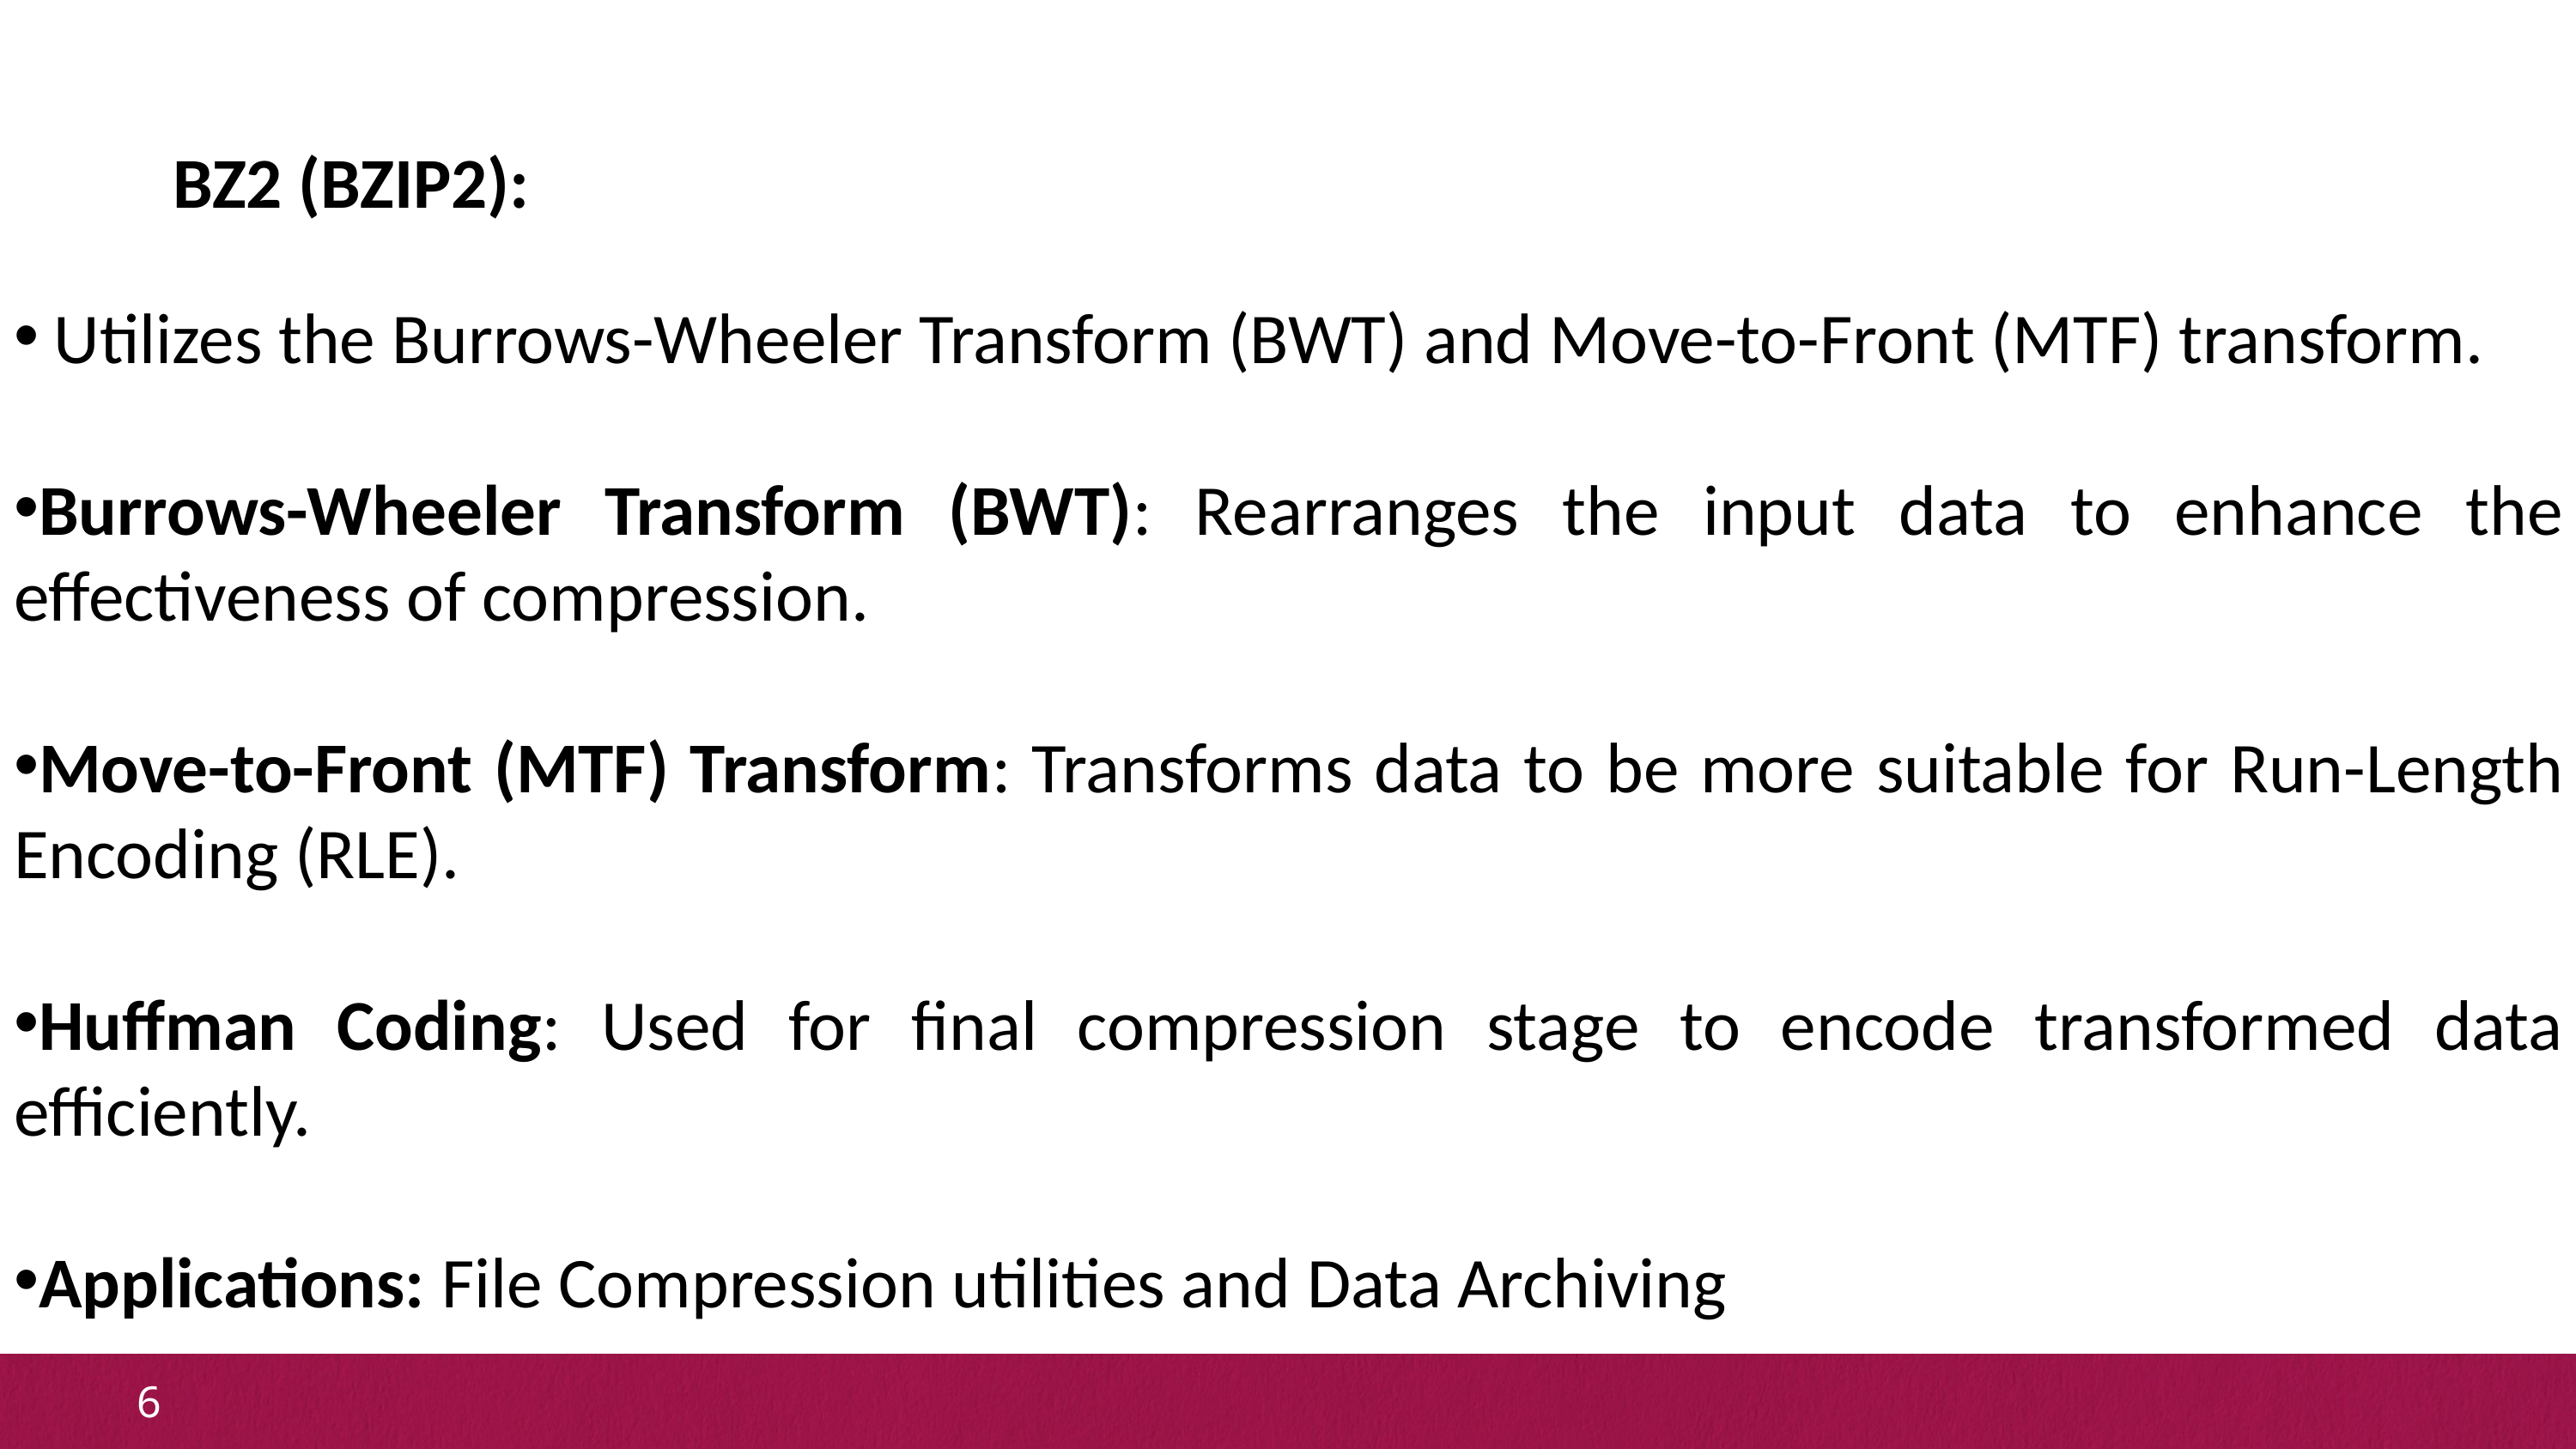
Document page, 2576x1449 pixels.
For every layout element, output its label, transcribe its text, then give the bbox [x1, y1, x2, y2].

text_box ​ Utilizes the Burrows-Wheeler Transform (BWT) and Move-to-Front (MTF) transform. ​​ Burrows-Wheeler Transform (BWT): Rearranges the input data to enhance the effectiveness of compression. Move-to-Front (MTF) Transform: Transforms data to be more suitable for Run-Length Encoding (RLE). Huffman Coding: Used for final compression stage to encode transformed data efficiently. Applications: File Compression utilities and Data Archiving ​​ [1, 199, 2576, 1449]
text_box BZ2 (BZIP2): [160, 130, 2329, 199]
